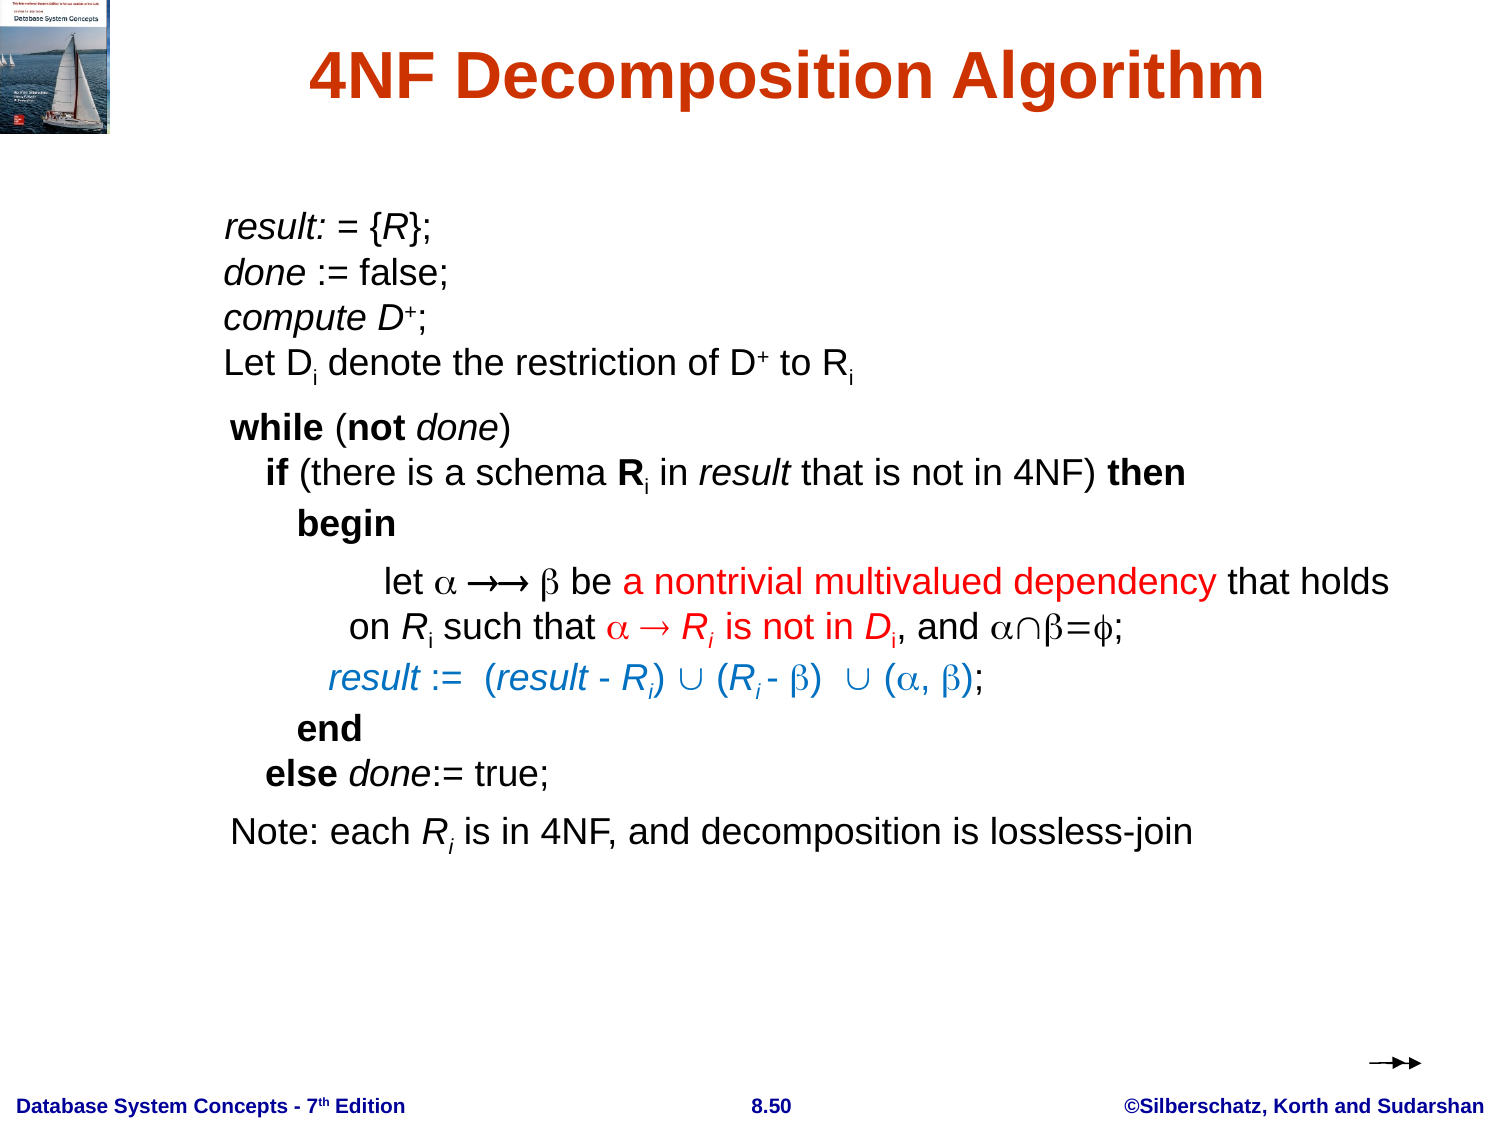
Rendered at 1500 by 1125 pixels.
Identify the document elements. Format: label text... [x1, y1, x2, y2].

picture [0, 0, 110, 134]
list result: = {R}; done := false; compute D+; Let Di denote the restriction of D+ to Ri while (not done) if (there is a schema Ri in result that is not in 4NF) then begin let    be a nontrivial multivalued dependency that holds on Ri such that   Ri is not in Di, and ; result := (result - Ri)  (Ri - )  (, ); end else done:= true; Note: each Ri is in 4NF, and decomposition is lossless-join [152, 190, 1472, 991]
title 4NF Decomposition Algorithm [125, 18, 1452, 120]
